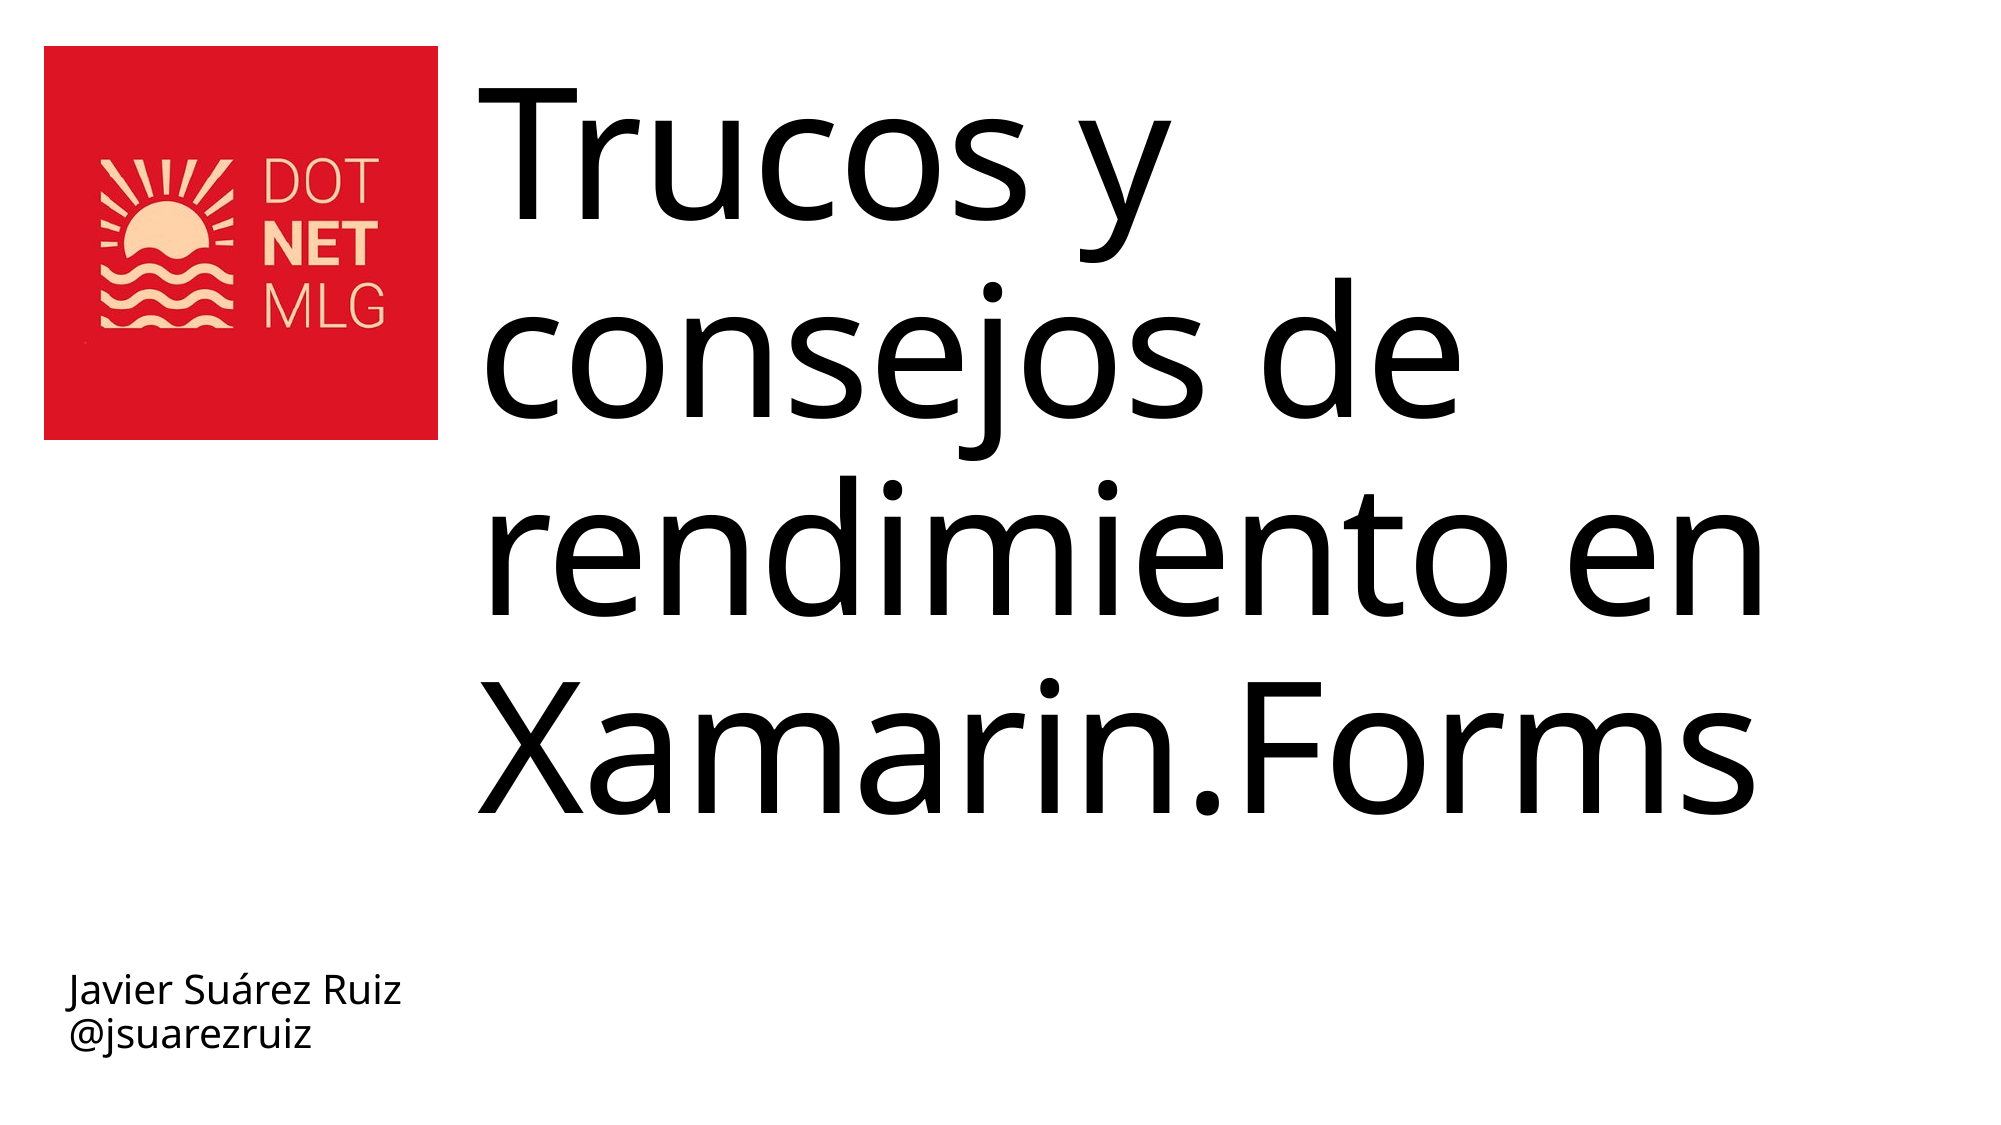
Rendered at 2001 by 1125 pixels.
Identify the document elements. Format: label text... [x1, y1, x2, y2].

picture [44, 46, 438, 440]
list Javier Suárez Ruiz @jsuarezruiz [44, 930, 1515, 1076]
title Trucos y consejos de rendimiento en Xamarin.Forms [453, 46, 1956, 664]
